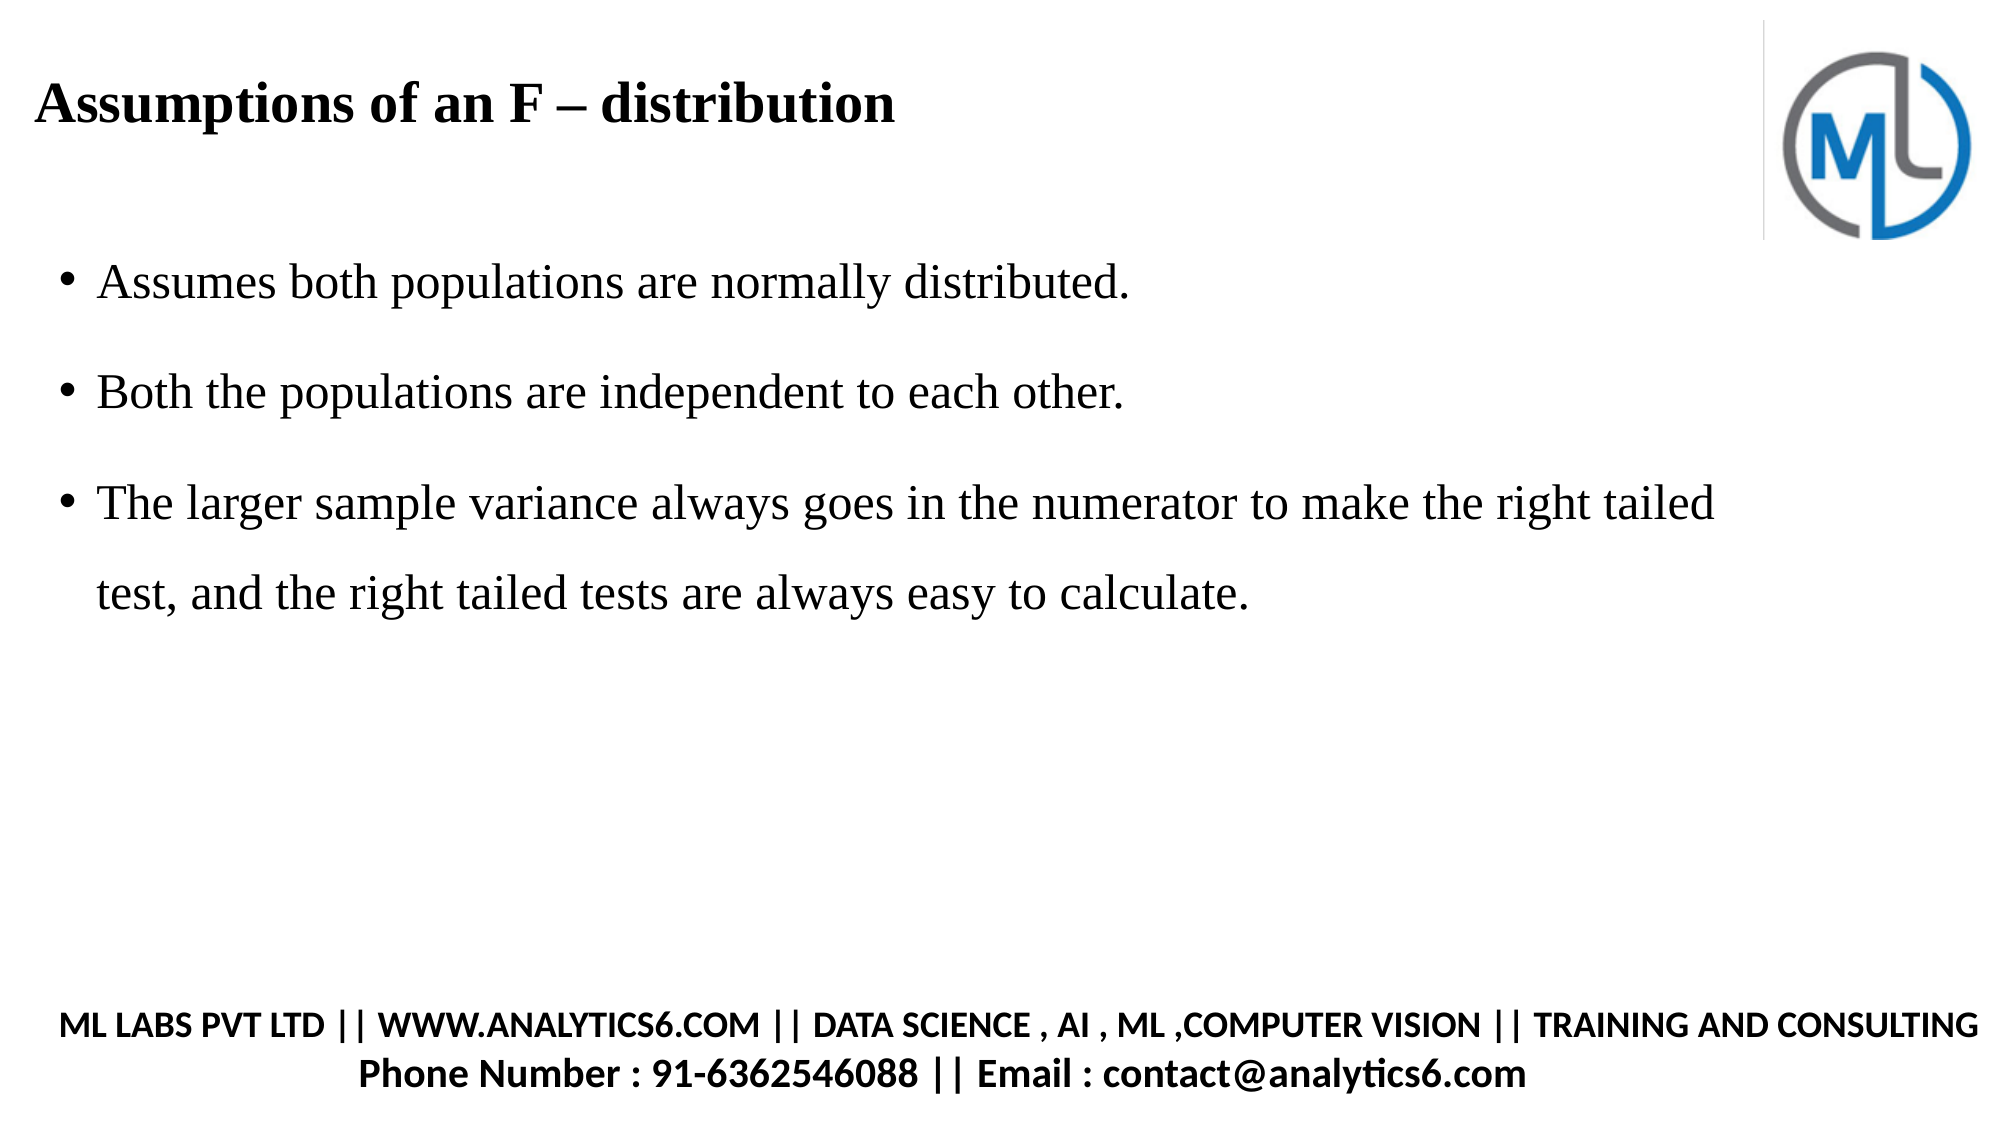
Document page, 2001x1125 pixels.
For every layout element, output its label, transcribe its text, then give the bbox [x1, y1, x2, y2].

picture [1761, 20, 1981, 240]
list Assumes both populations are normally distributed. Both the populations are independent to each other. The larger sample variance always goes in the numerator to make the right tailed test, and the right tailed tests are always easy to calculate. [43, 210, 1799, 973]
text_box ML LABS PVT LTD || WWW.ANALYTICS6.COM || DATA SCIENCE , AI , ML ,COMPUTER VISION || TRAINING AND CONSULTING Phone Number : 91-6362546088 || Email : contact@analytics6.com [43, 993, 2000, 1103]
title Assumptions of an F – distribution [19, 20, 1761, 188]
